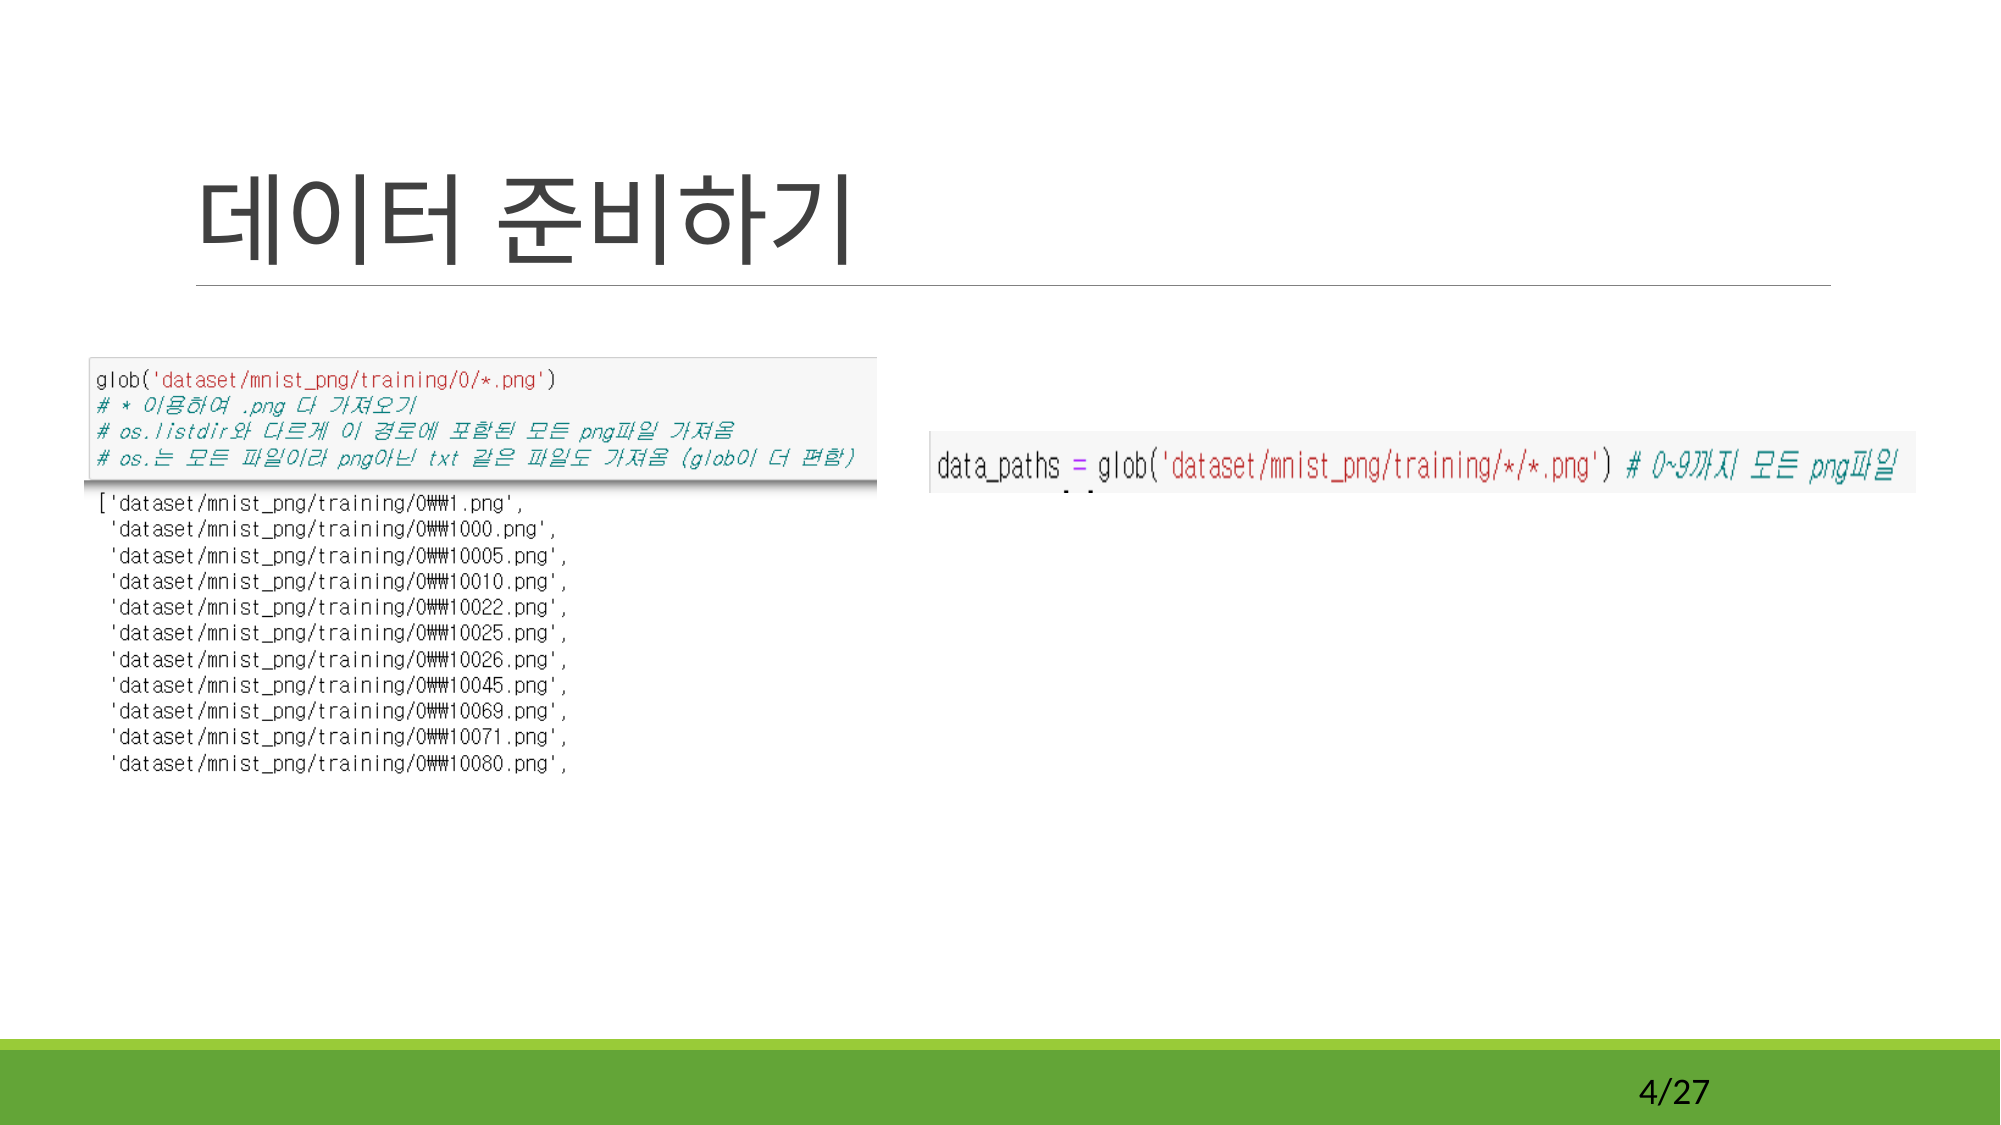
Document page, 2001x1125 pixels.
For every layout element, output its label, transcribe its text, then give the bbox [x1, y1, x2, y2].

picture [928, 430, 1916, 494]
slide_number 4/27 [1624, 1059, 1840, 1120]
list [84, 356, 877, 776]
title 데이터 준비하기 [180, 47, 1830, 285]
